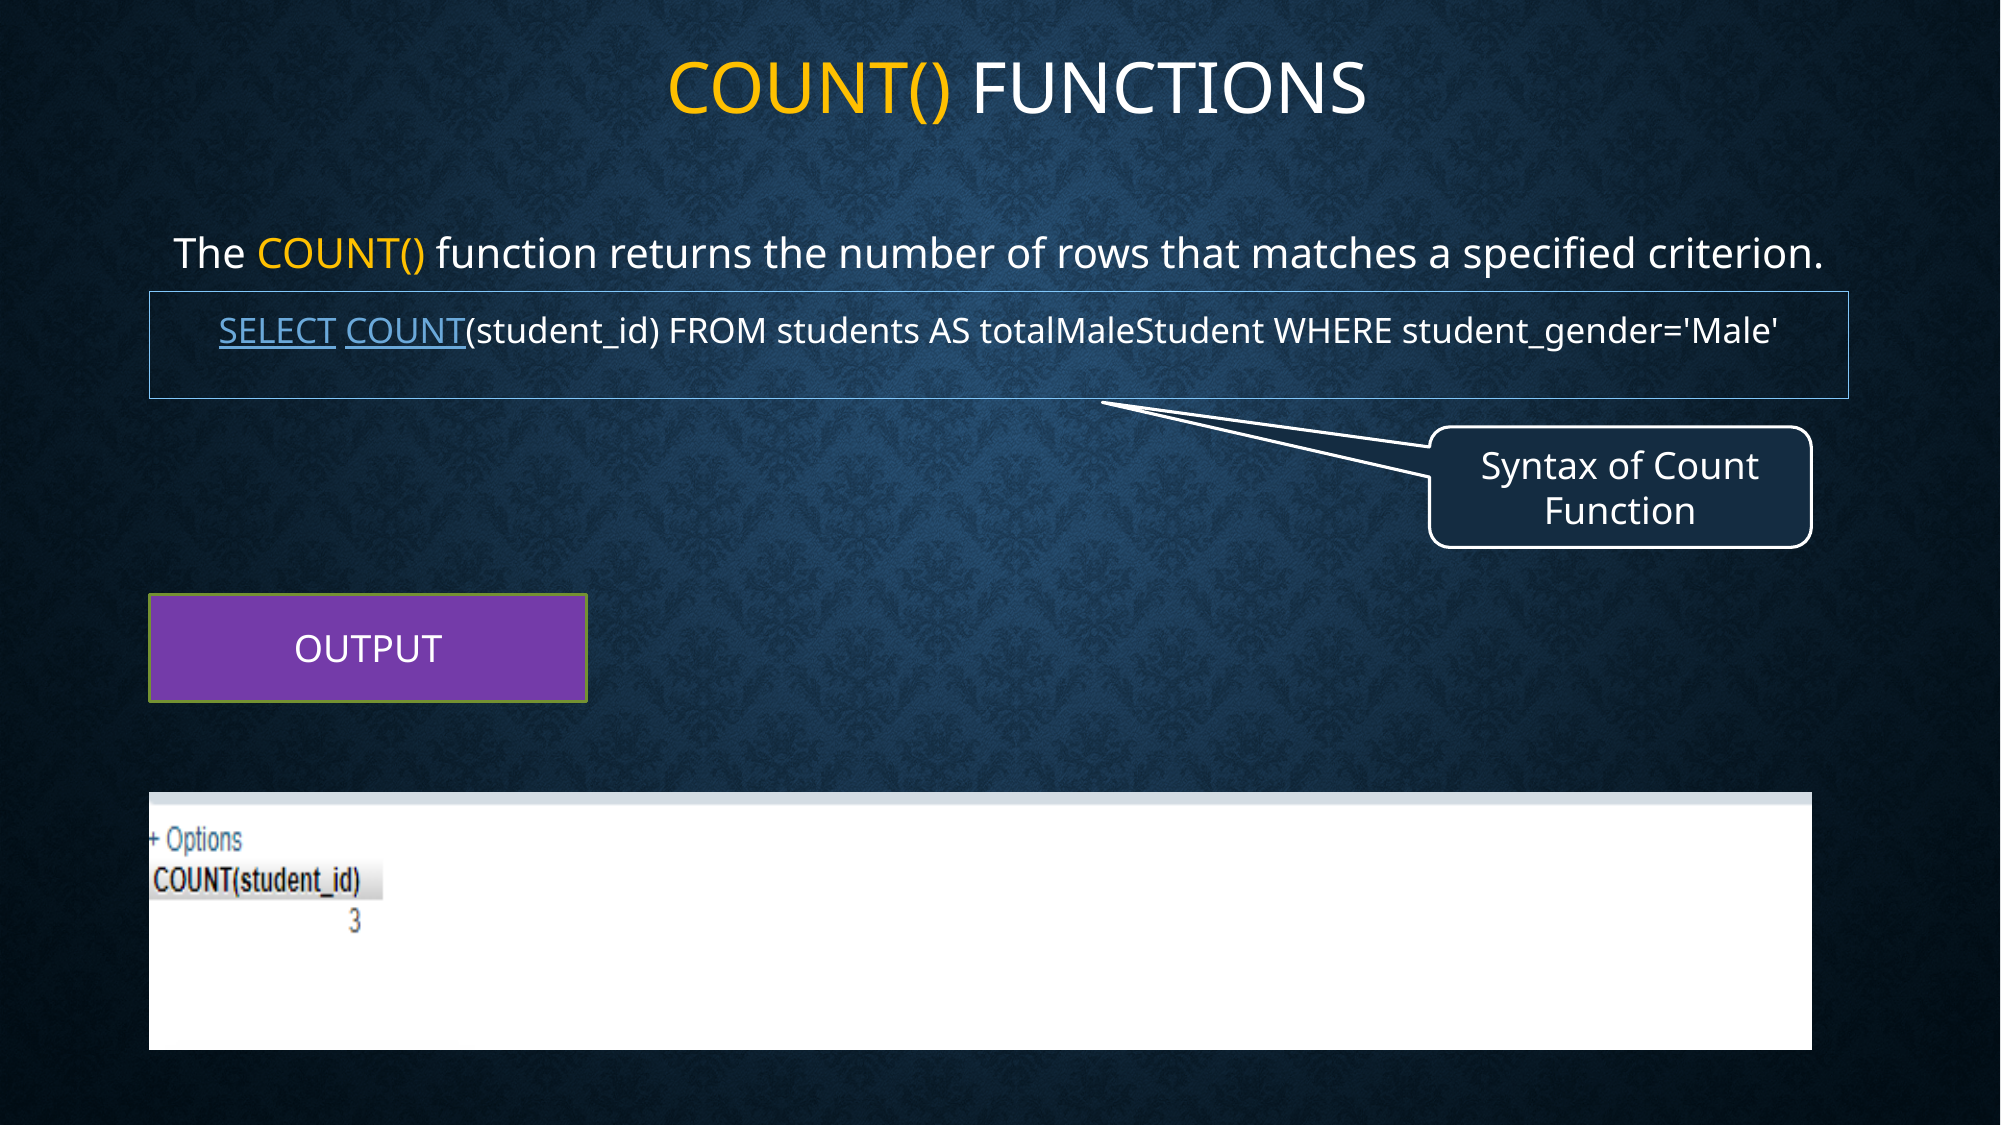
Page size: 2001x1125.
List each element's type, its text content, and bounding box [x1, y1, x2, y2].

text_box The COUNT() function returns the number of rows that matches a specified criterion. [149, 209, 1849, 291]
text_box SELECT COUNT(student_id) FROM students AS totalMaleStudent WHERE student_gender='Male' [149, 291, 1849, 399]
text_box OUTPUT [148, 593, 588, 703]
picture [149, 792, 1812, 1051]
text_box Syntax of Count Function [1100, 400, 1813, 549]
title COUNT() Functions [168, 27, 1867, 155]
